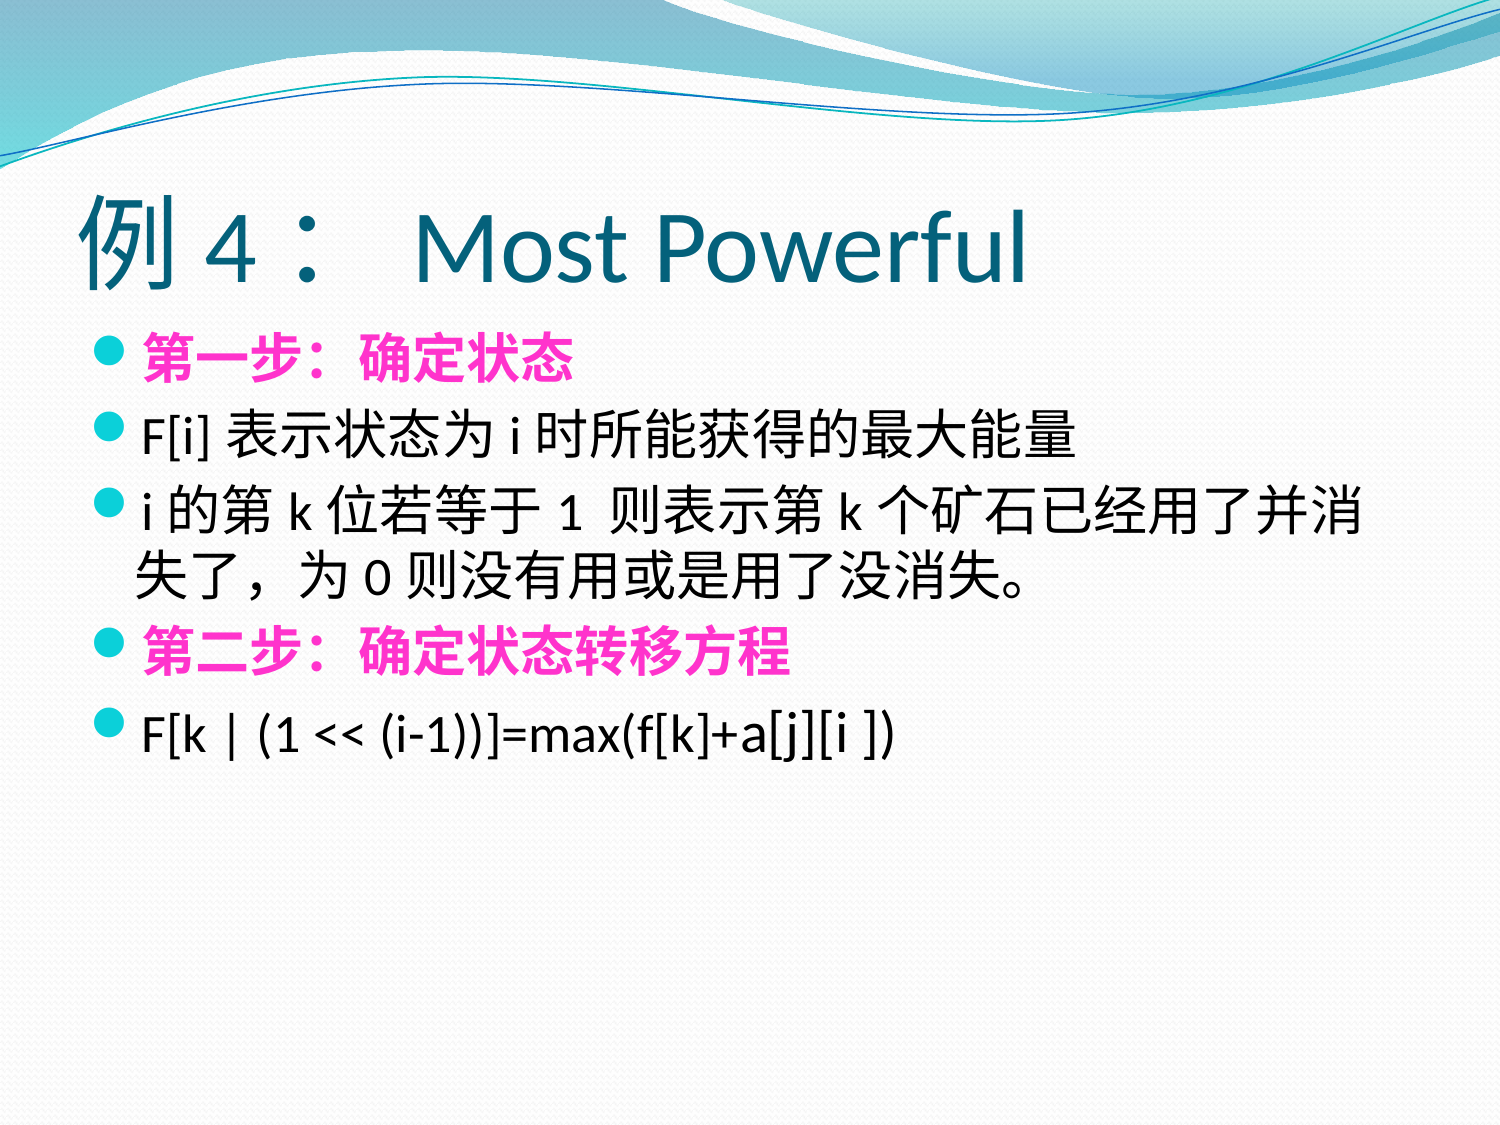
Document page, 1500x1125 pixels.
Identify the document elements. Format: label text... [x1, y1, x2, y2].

title 例4：Most Powerful [75, 115, 1425, 303]
list 第一步：确定状态 F[i]表示状态为i时所能获得的最大能量 i的第k位若等于1 则表示第k个矿石已经用了并消失了，为0则没有用或是用了没消失。 第二步：确定状态转移方程 F[k | (1 << (i-1))]=max(f[k]+a[j][i ]) [75, 317, 1425, 1038]
